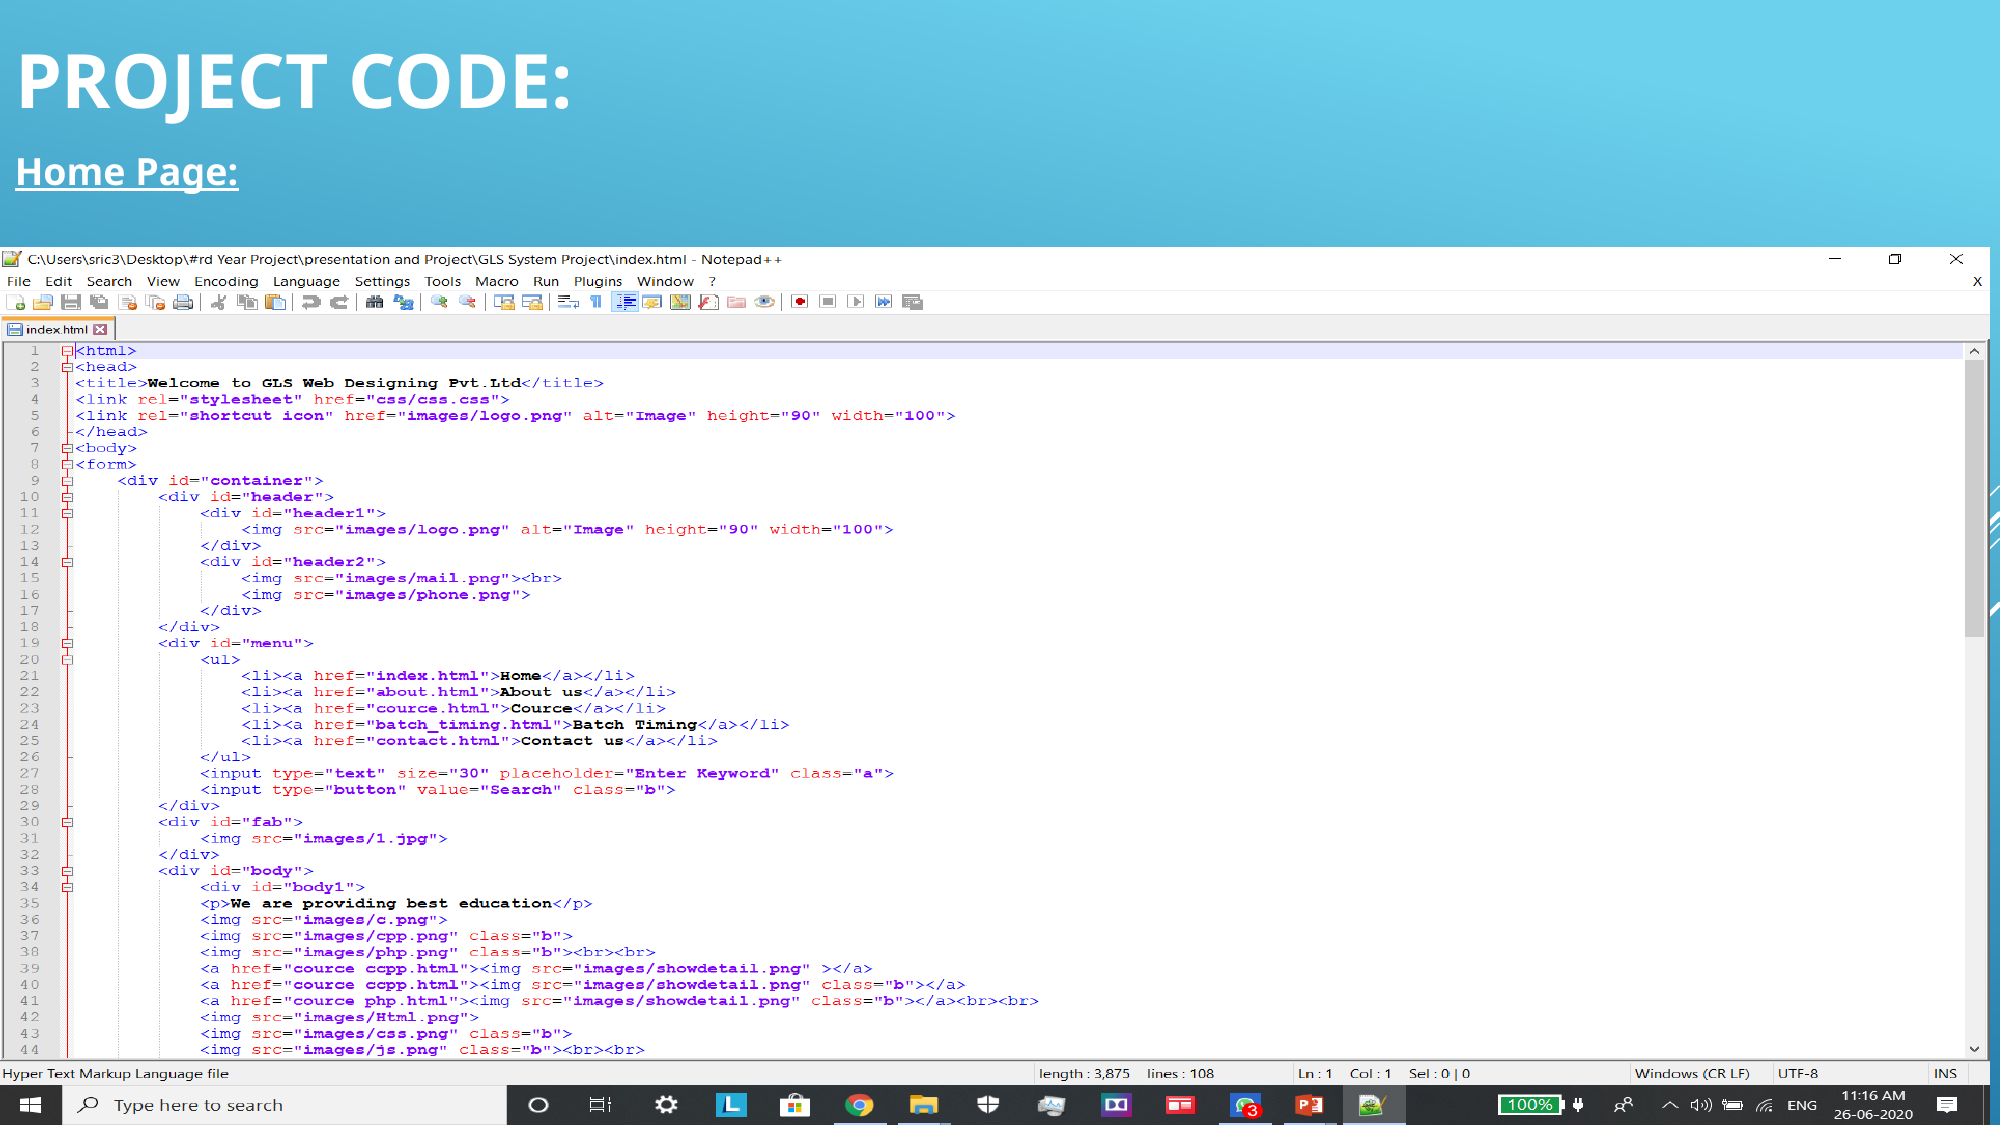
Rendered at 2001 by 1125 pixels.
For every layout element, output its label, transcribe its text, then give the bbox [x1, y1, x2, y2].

title Project Code: [0, 0, 1400, 246]
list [0, 246, 1990, 1125]
text_box Home Page: [0, 140, 906, 200]
